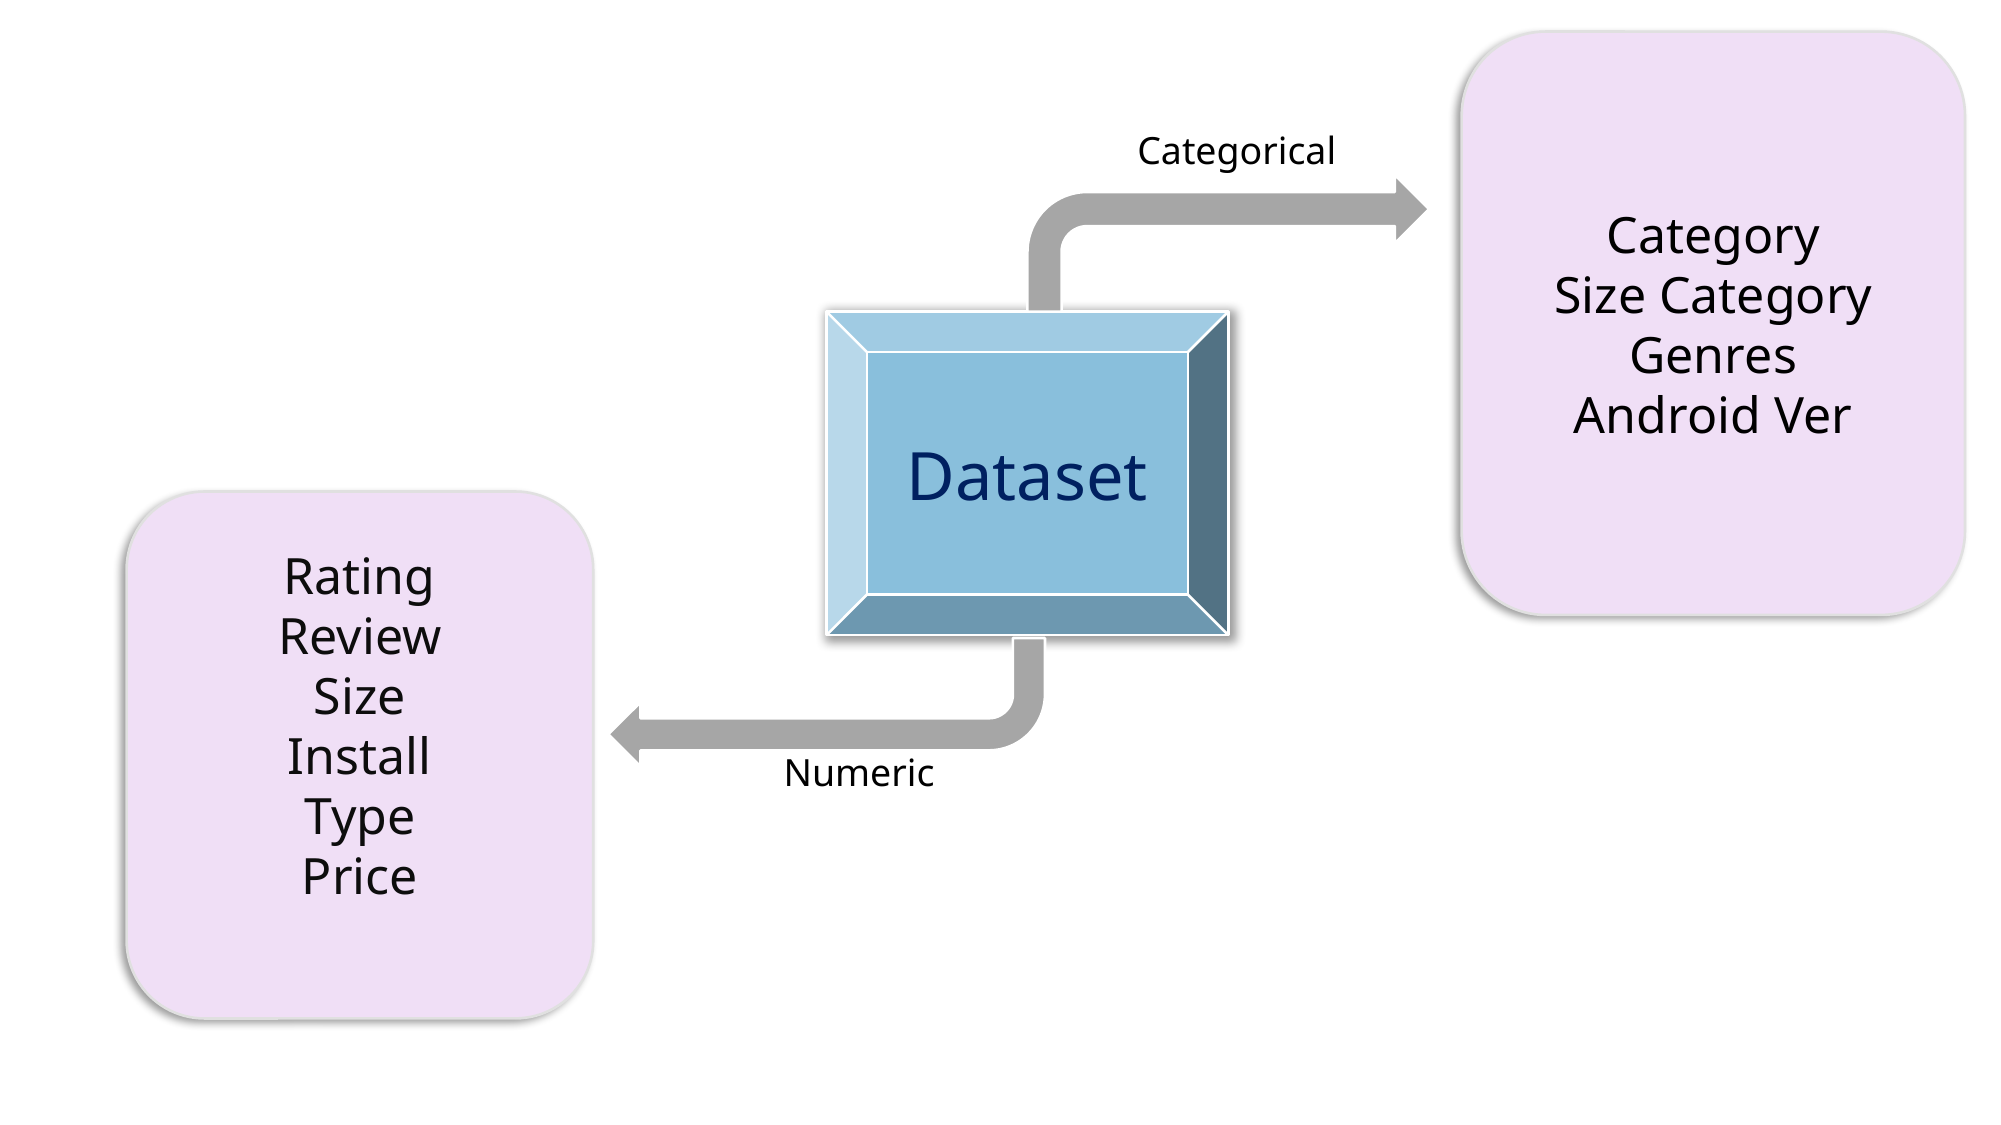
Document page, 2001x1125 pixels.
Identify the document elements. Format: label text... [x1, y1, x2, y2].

text_box Categorical [1122, 119, 1450, 180]
text_box Numeric [768, 741, 1025, 802]
text_box Dataset [825, 310, 1230, 636]
text_box [607, 636, 1047, 768]
text_box Category Size Category Genres Android Ver [1460, 30, 1967, 617]
text_box [1026, 180, 1431, 313]
text_box Rating Review Size Install Type Price [125, 490, 595, 1020]
